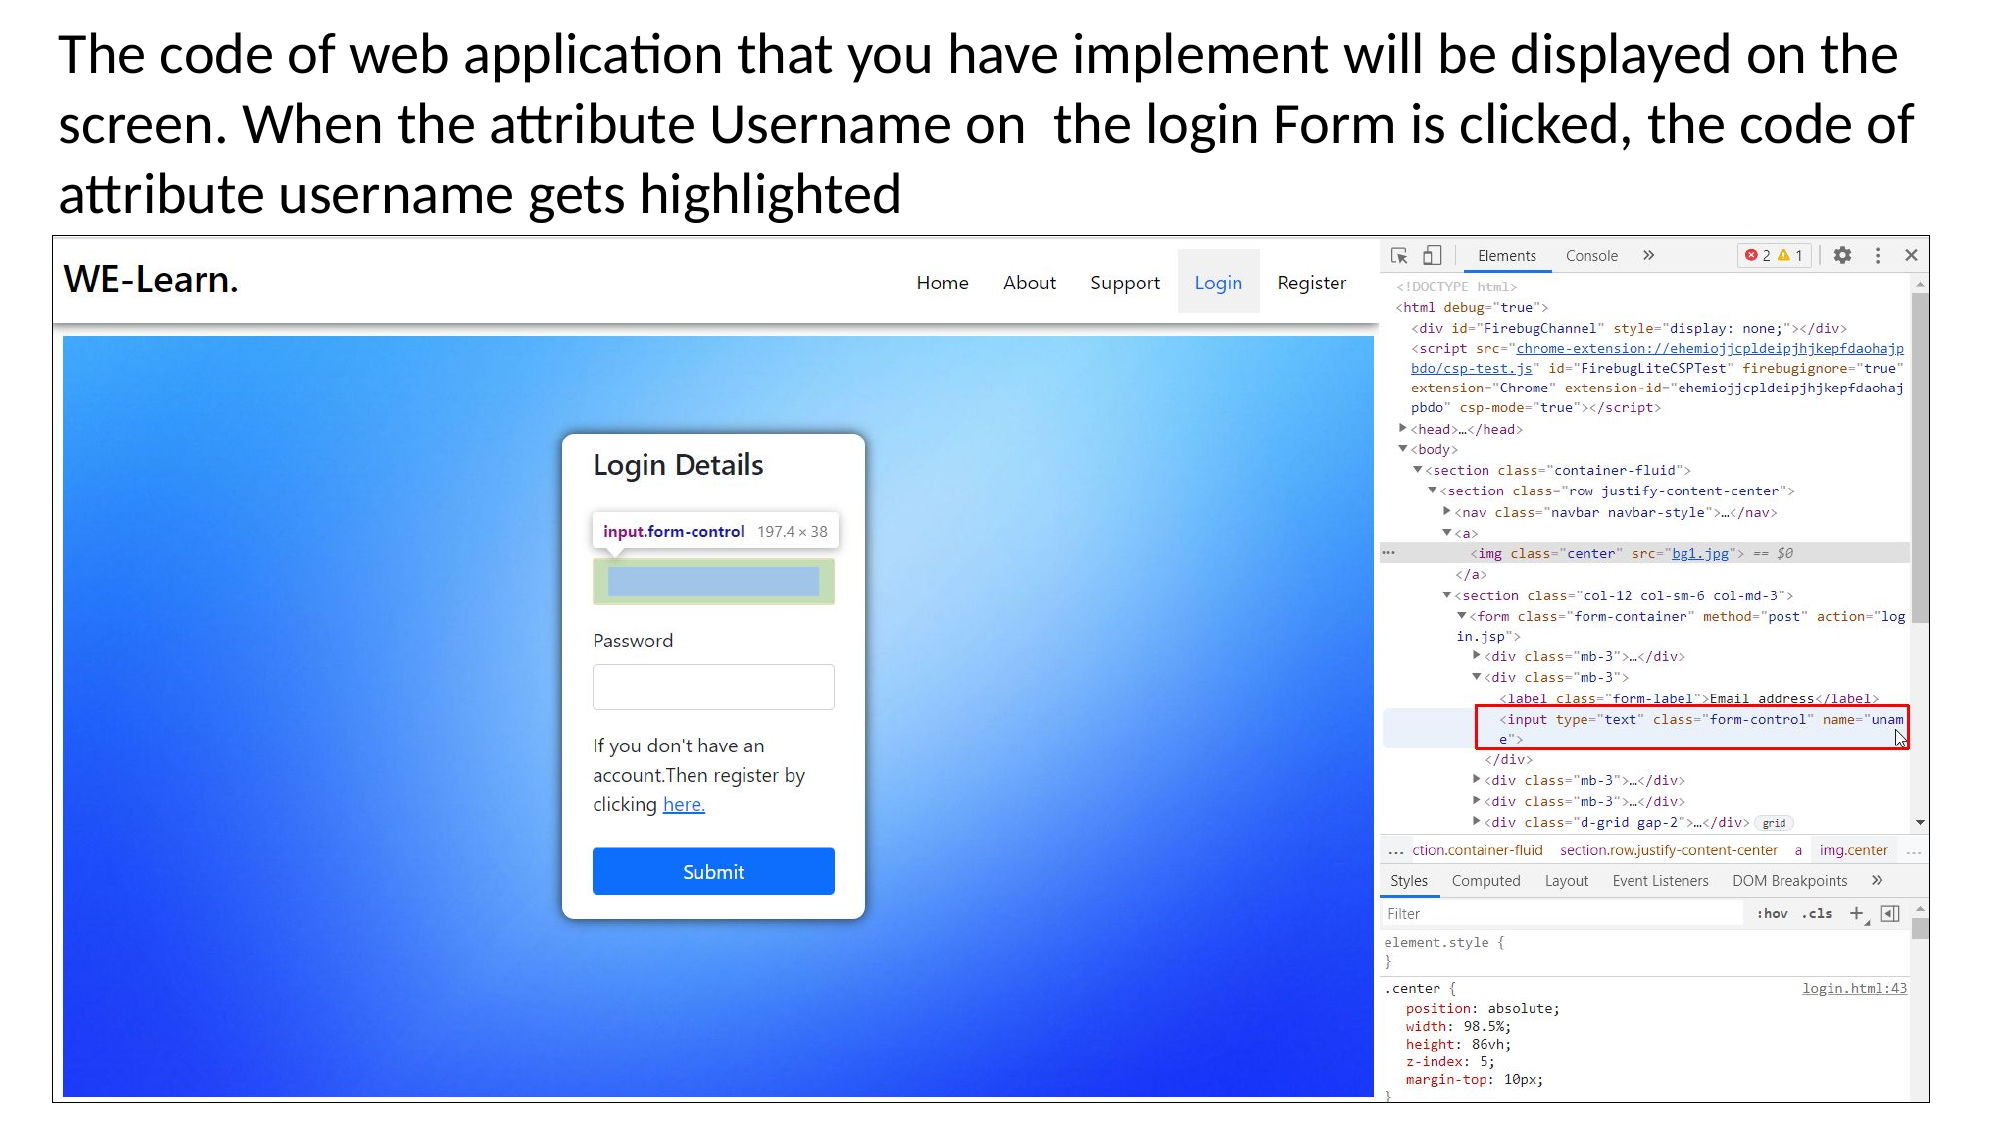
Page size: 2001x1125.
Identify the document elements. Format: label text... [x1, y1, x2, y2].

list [52, 235, 1930, 1103]
text_box The code of web application that you have implement will be displayed on the screen. When the attribute Username on the login Form is clicked, the code of attribute username gets highlighted [43, 8, 1939, 233]
